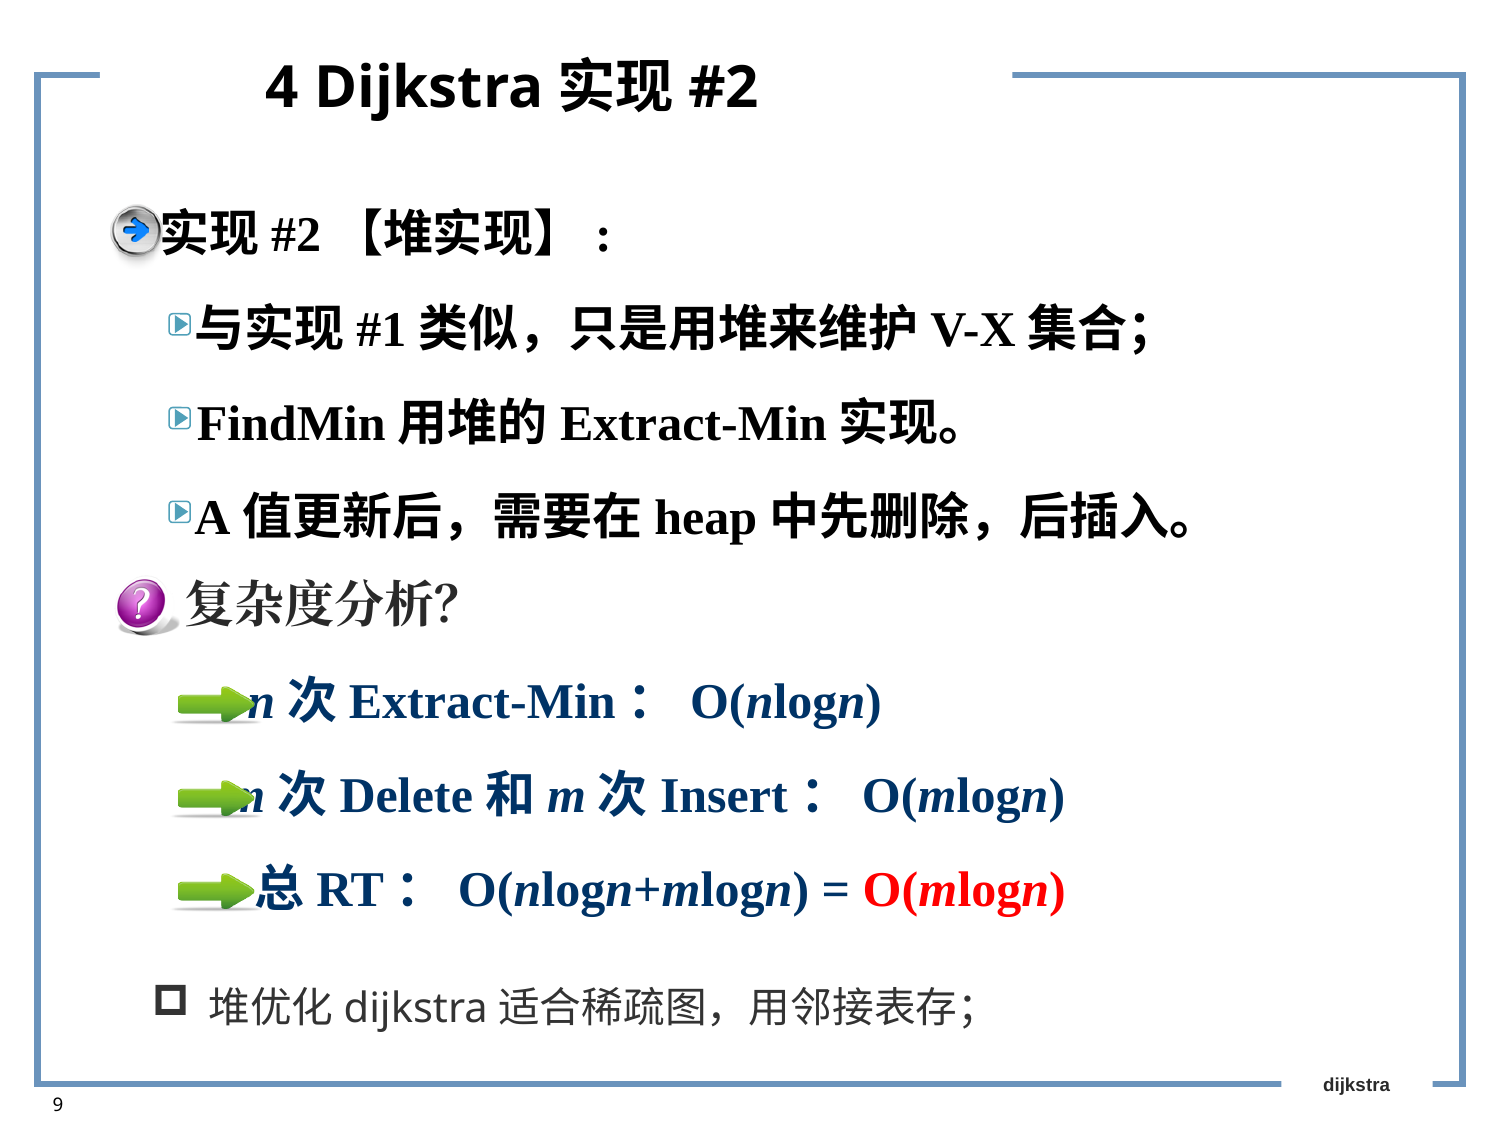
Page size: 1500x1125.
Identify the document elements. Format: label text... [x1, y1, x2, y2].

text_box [168, 756, 1030, 830]
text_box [168, 478, 1209, 552]
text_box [168, 384, 981, 458]
text_box 堆优化dijkstra适合稀疏图，用邻接表存； [137, 973, 1014, 1039]
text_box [168, 290, 1167, 364]
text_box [169, 850, 1058, 924]
title 4 Dijkstra实现#2 [112, 37, 913, 131]
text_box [109, 193, 613, 270]
slide_number 9 [37, 1084, 388, 1125]
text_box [168, 662, 867, 736]
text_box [114, 571, 502, 643]
text_box dijkstra [1263, 1065, 1450, 1103]
